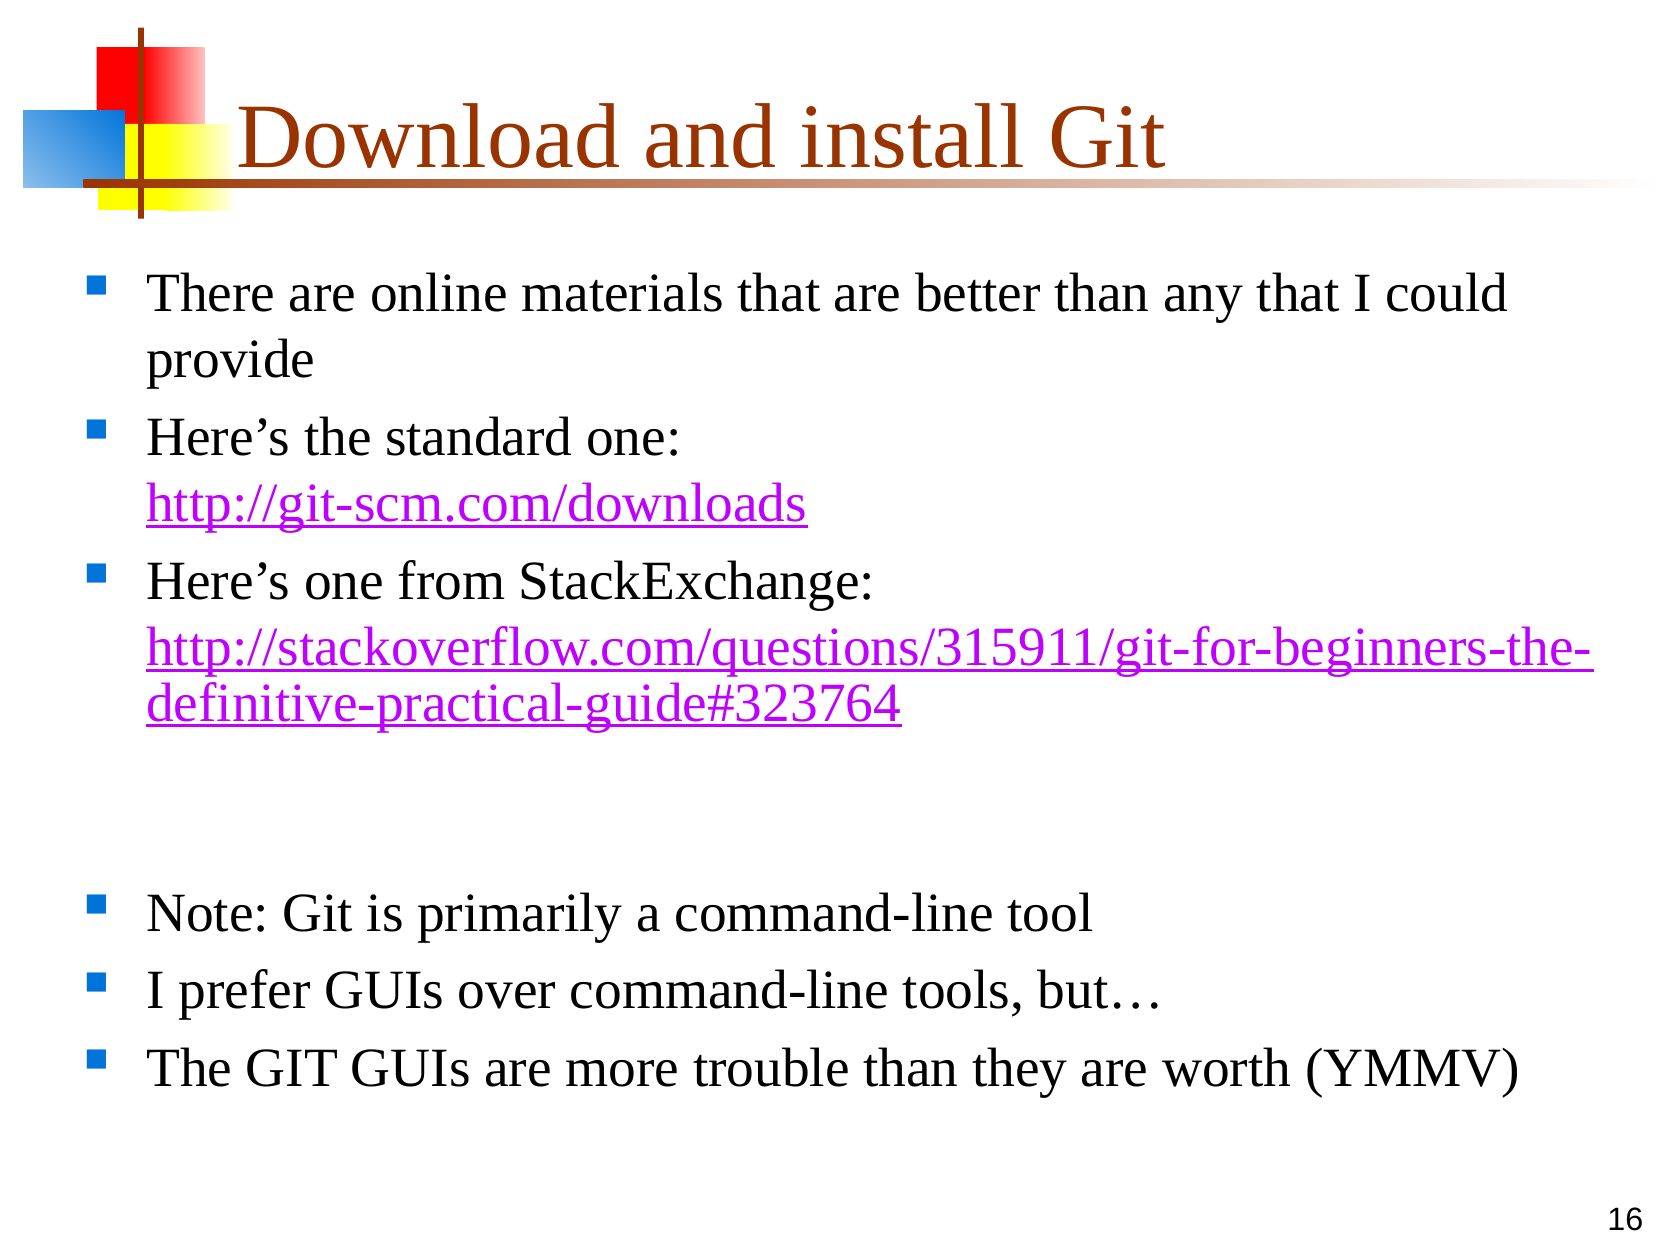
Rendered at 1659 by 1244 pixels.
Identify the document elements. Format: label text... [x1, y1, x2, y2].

list There are online materials that are better than any that I could provide Here’s the standard one: http://git-scm.com/downloads Here’s one from StackExchange: http://stackoverflow.com/questions/315911/git-for-beginners-the-definitive-practical-guide#323764 Note: Git is primarily a command-line tool I prefer GUIs over command-line tools, but… The GIT GUIs are more trouble than they are worth (YMMV) [69, 248, 1625, 1113]
slide_number 15 [1312, 1160, 1659, 1244]
title Download and install Git [221, 41, 1635, 194]
